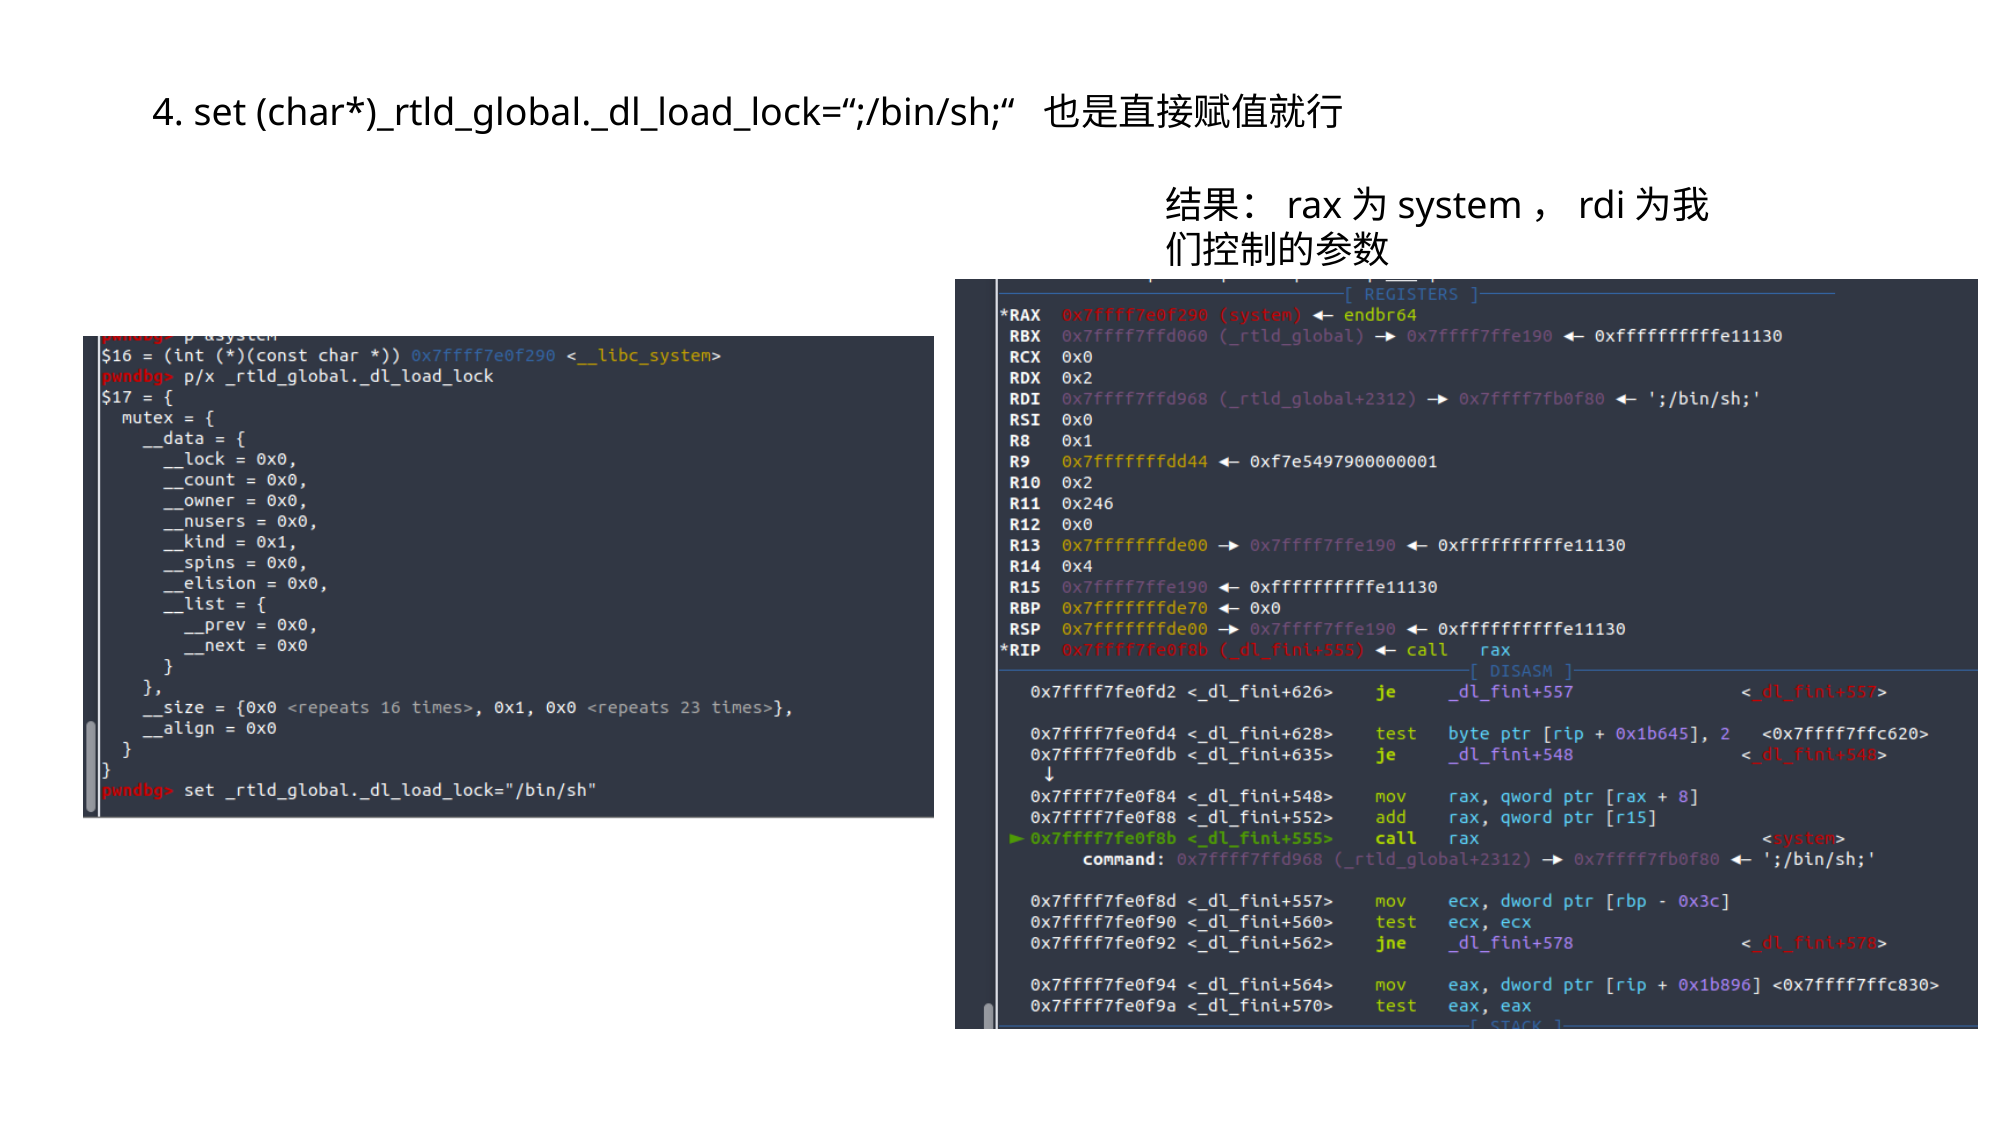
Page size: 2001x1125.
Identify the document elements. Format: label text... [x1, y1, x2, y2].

picture [955, 279, 1979, 1029]
text_box 结果：rax为system，rdi为我们控制的参数 [1150, 173, 1736, 279]
picture [83, 336, 934, 819]
title 4. set (char*)_rtld_global._dl_load_lock=“;/bin/sh;“ 也是直接赋值就行 [137, 59, 1407, 166]
